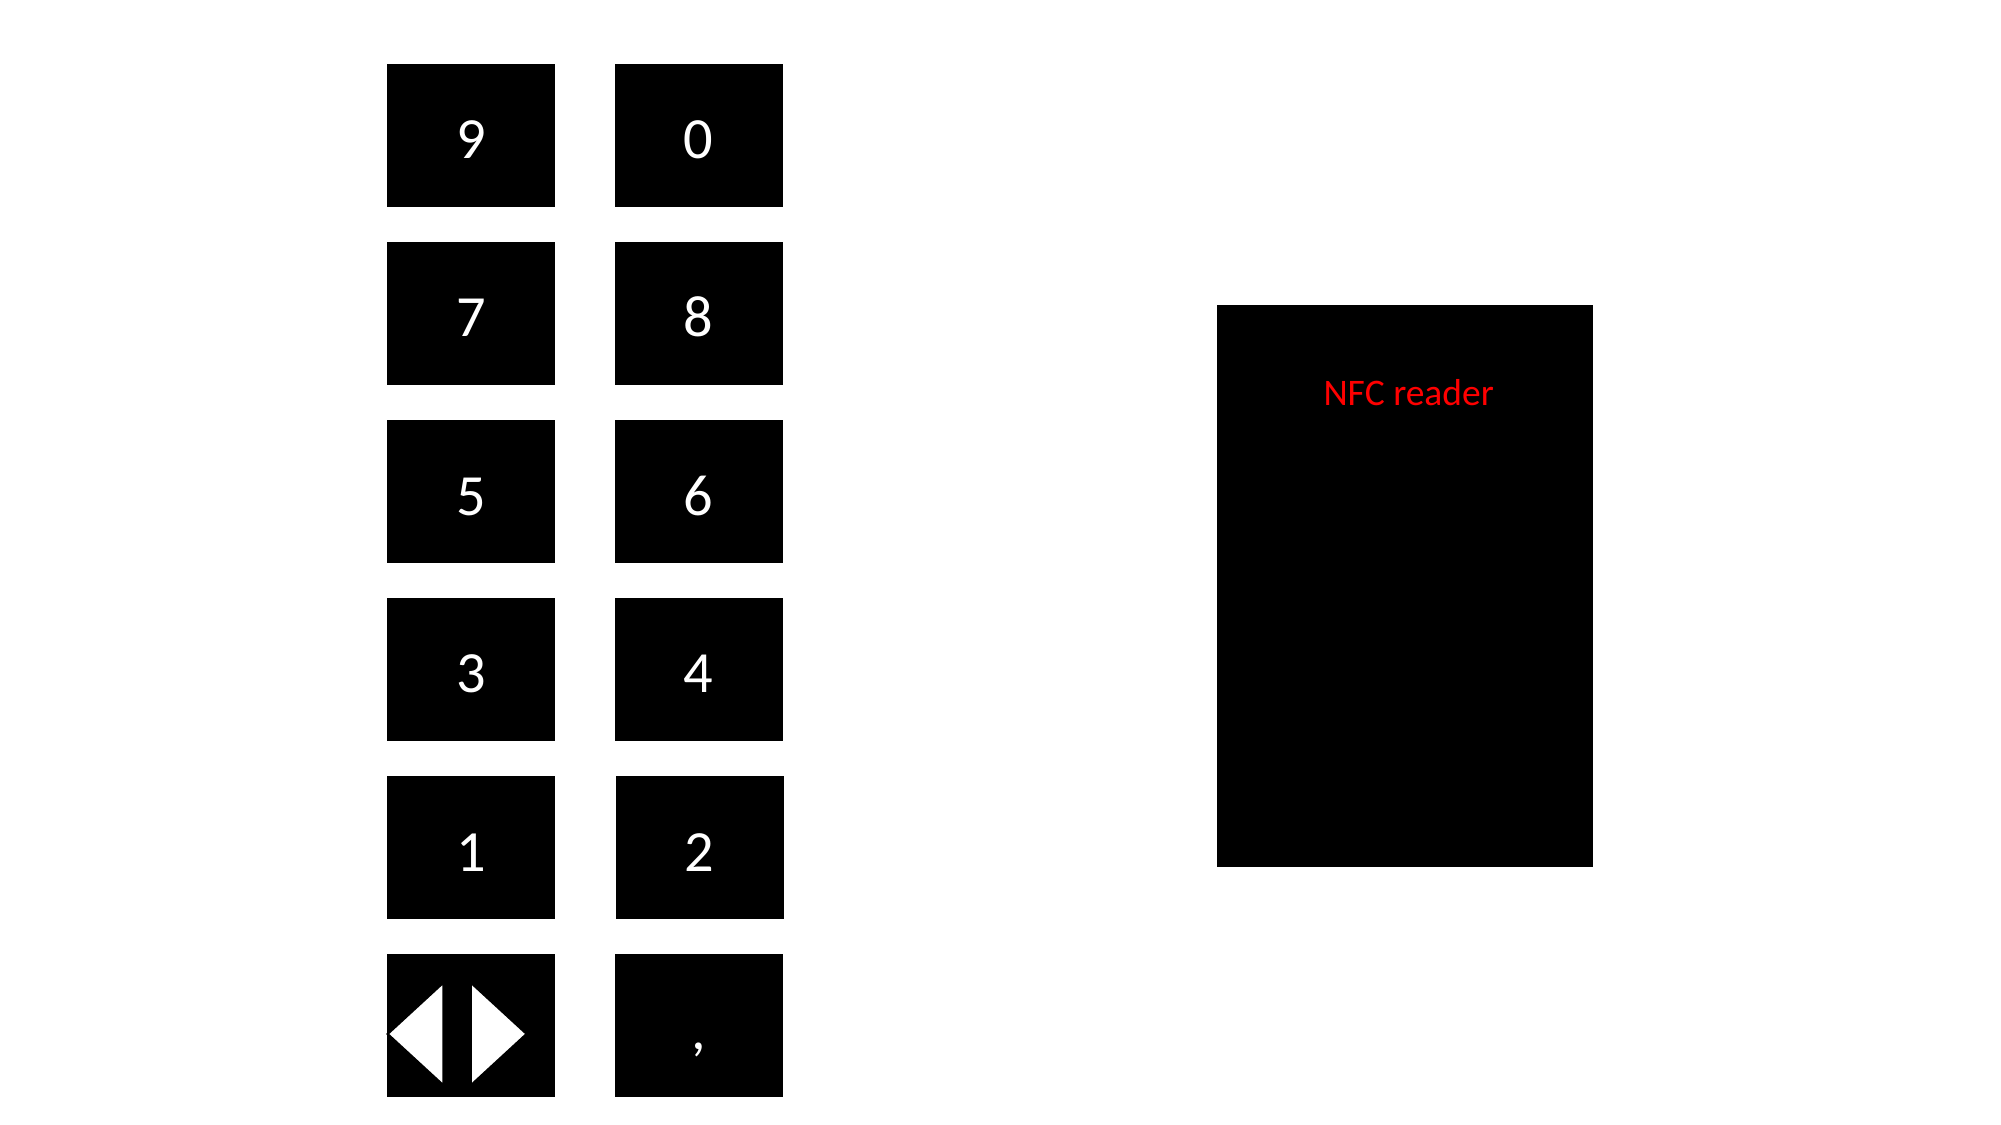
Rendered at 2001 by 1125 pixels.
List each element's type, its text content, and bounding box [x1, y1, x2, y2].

text_box 5 [387, 420, 555, 563]
text_box 4 [615, 598, 783, 741]
text_box 7 [387, 242, 555, 385]
text_box [386, 980, 445, 1088]
text_box 8 [615, 242, 783, 385]
text_box 2 [616, 776, 784, 919]
text_box , [615, 954, 783, 1097]
text_box 1 [387, 776, 555, 919]
text_box 6 [615, 420, 783, 563]
text_box [387, 954, 555, 1097]
text_box 3 [387, 598, 555, 741]
text_box 9 [387, 64, 555, 207]
text_box 0 [615, 64, 783, 207]
text_box [469, 980, 529, 1088]
text_box NFC reader [1308, 360, 1718, 421]
text_box [1217, 305, 1593, 867]
